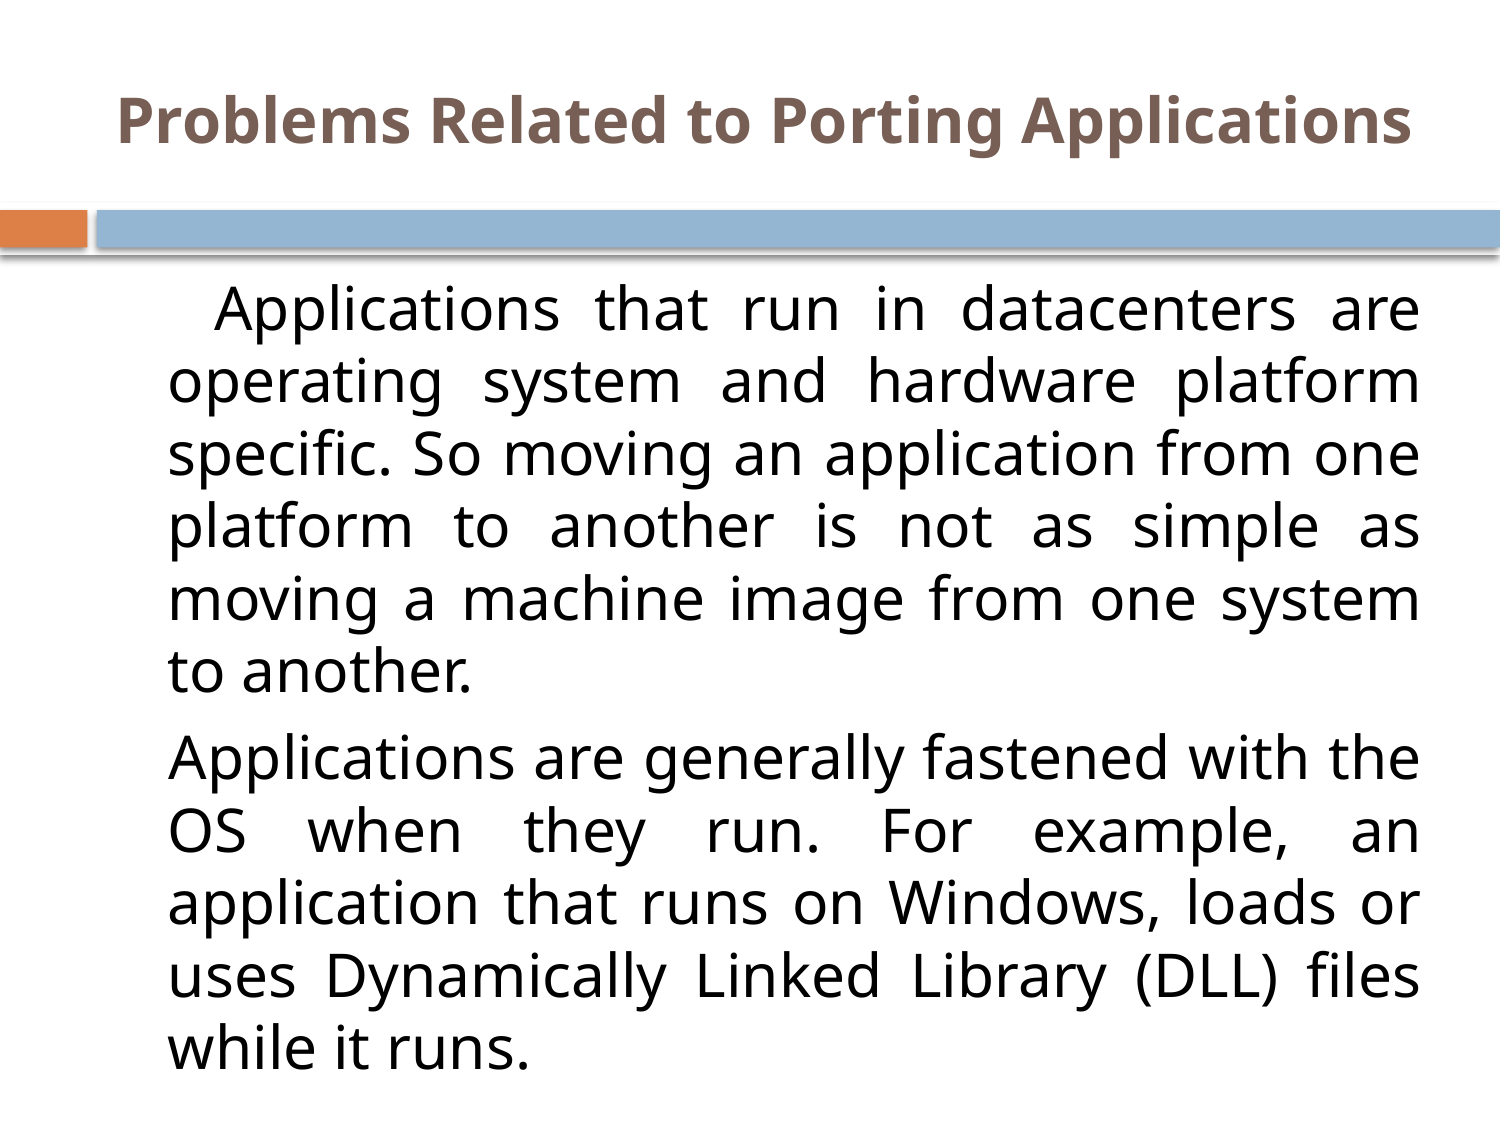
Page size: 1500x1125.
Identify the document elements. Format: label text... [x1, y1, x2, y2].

title Problems Related to Porting Applications [100, 37, 1438, 200]
list Applications that run in datacenters are operating system and hardware platform specific. So moving an application from one platform to another is not as simple as moving a machine image from one system to another. Applications are generally fastened with the OS when they run. For example, an application that runs on Windows, loads or uses Dynamically Linked Library (DLL) files while it runs. [100, 262, 1438, 1000]
